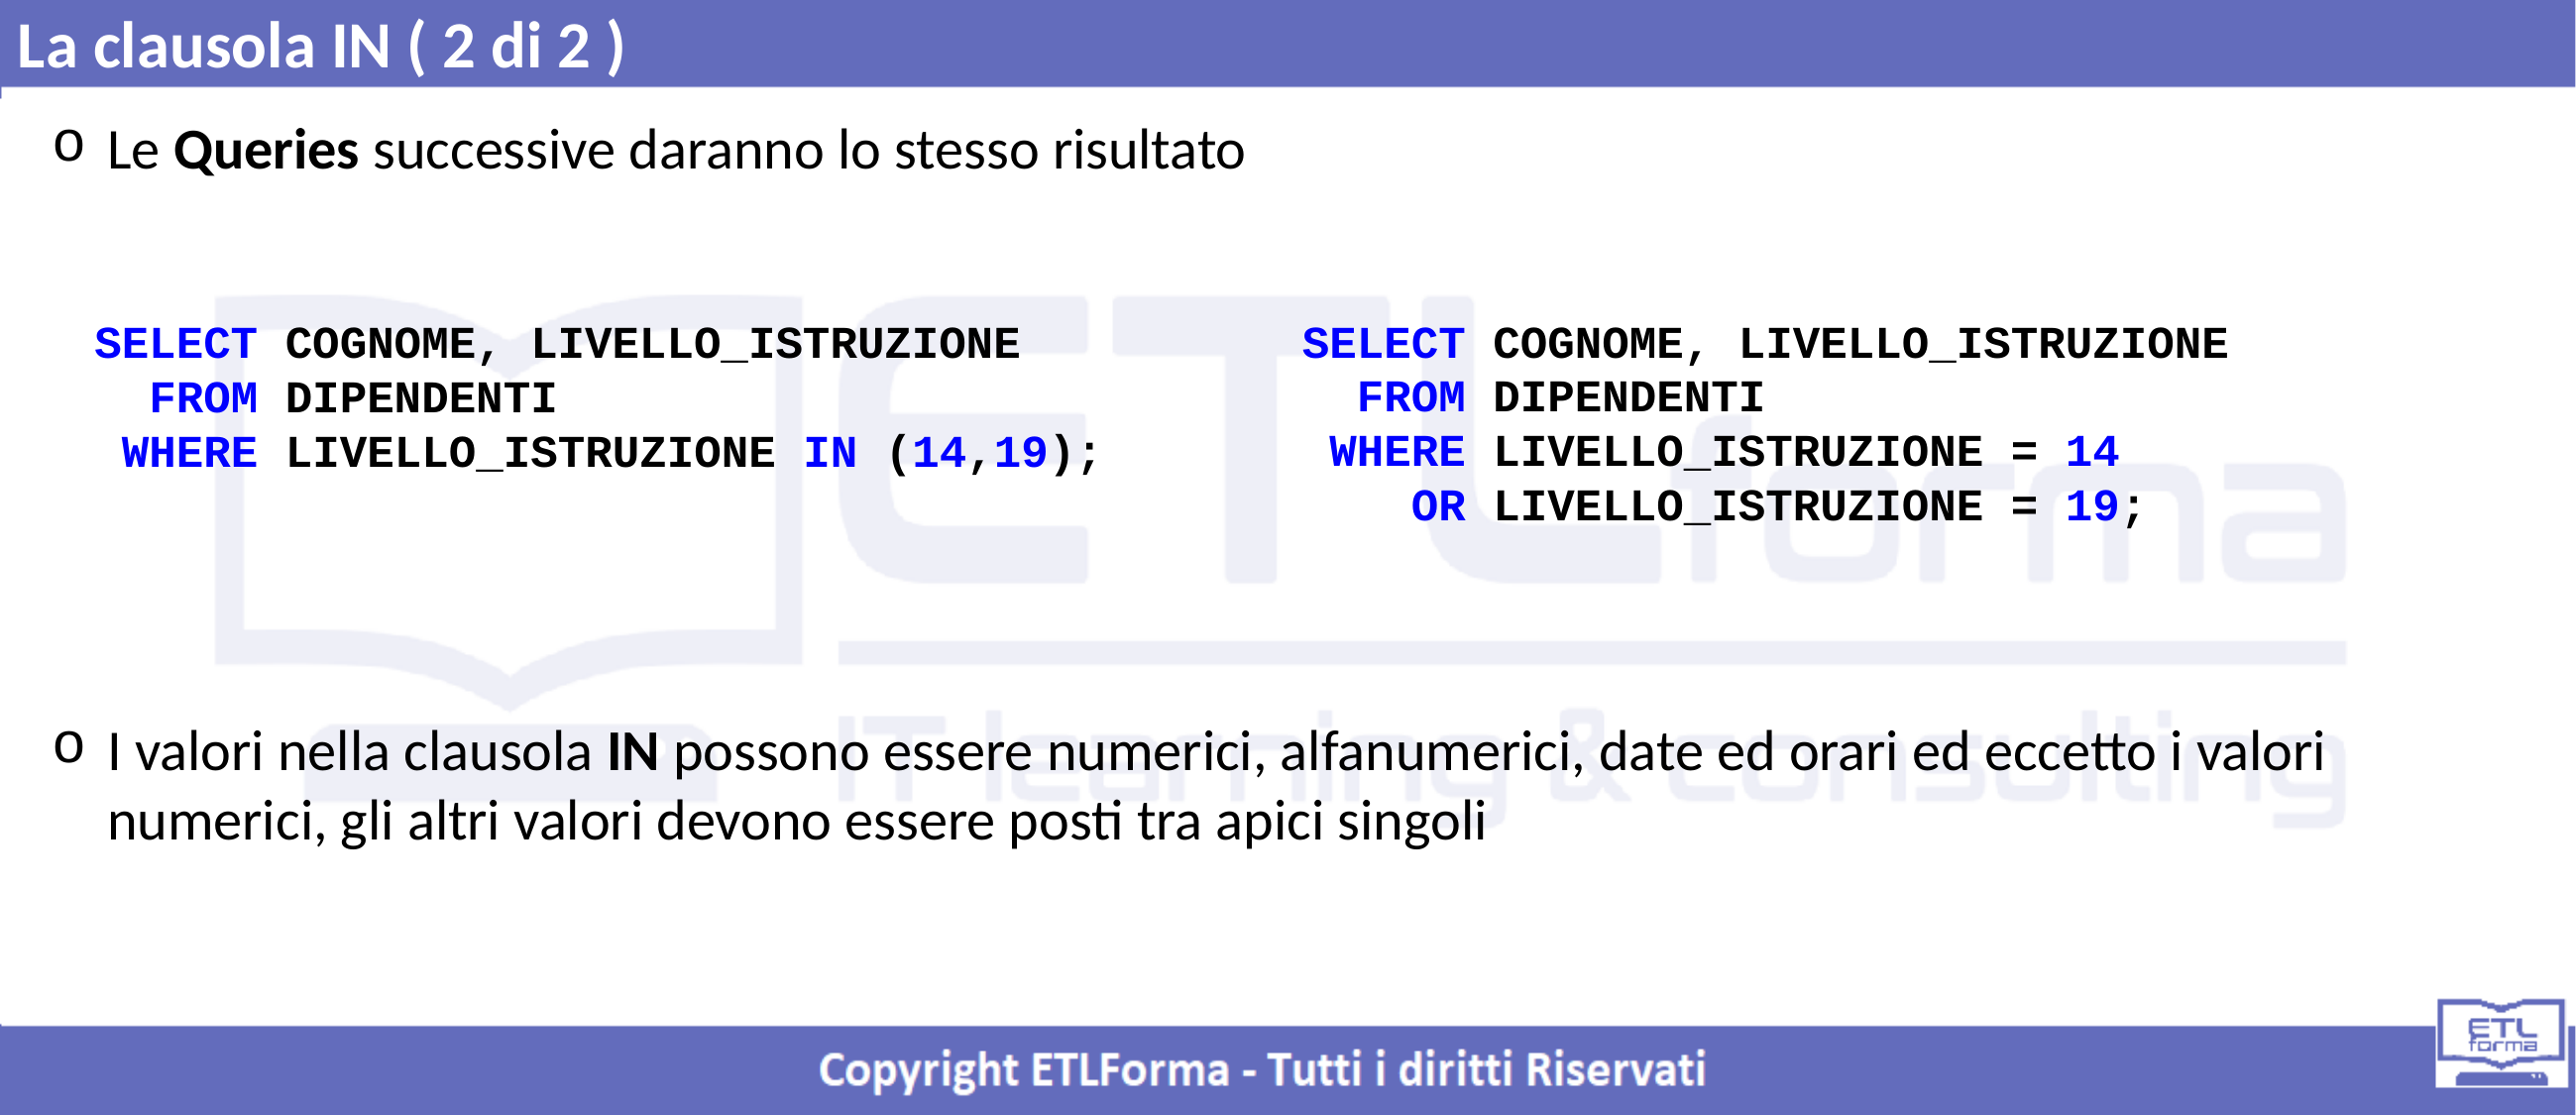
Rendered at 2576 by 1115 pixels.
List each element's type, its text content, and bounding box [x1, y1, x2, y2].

text_box Le Queries successive daranno lo stesso risultato I valori nella clausola IN possono essere numerici, alfanumerici, date ed orari ed eccetto i valori numerici, gli altri valori devono essere posti tra apici singoli [18, 105, 2527, 857]
text_box La clausola IN ( 2 di 2 ) [3, 0, 2552, 65]
text_box SELECT COGNOME, LIVELLO_ISTRUZIONE FROM DIPENDENTI WHERE LIVELLO_ISTRUZIONE = 14 OR LIVELLO_ISTRUZIONE = 19; [1288, 304, 2515, 538]
text_box SELECT COGNOME, LIVELLO_ISTRUZIONE FROM DIPENDENTI WHERE LIVELLO_ISTRUZIONE IN (14,19); [79, 304, 1288, 484]
